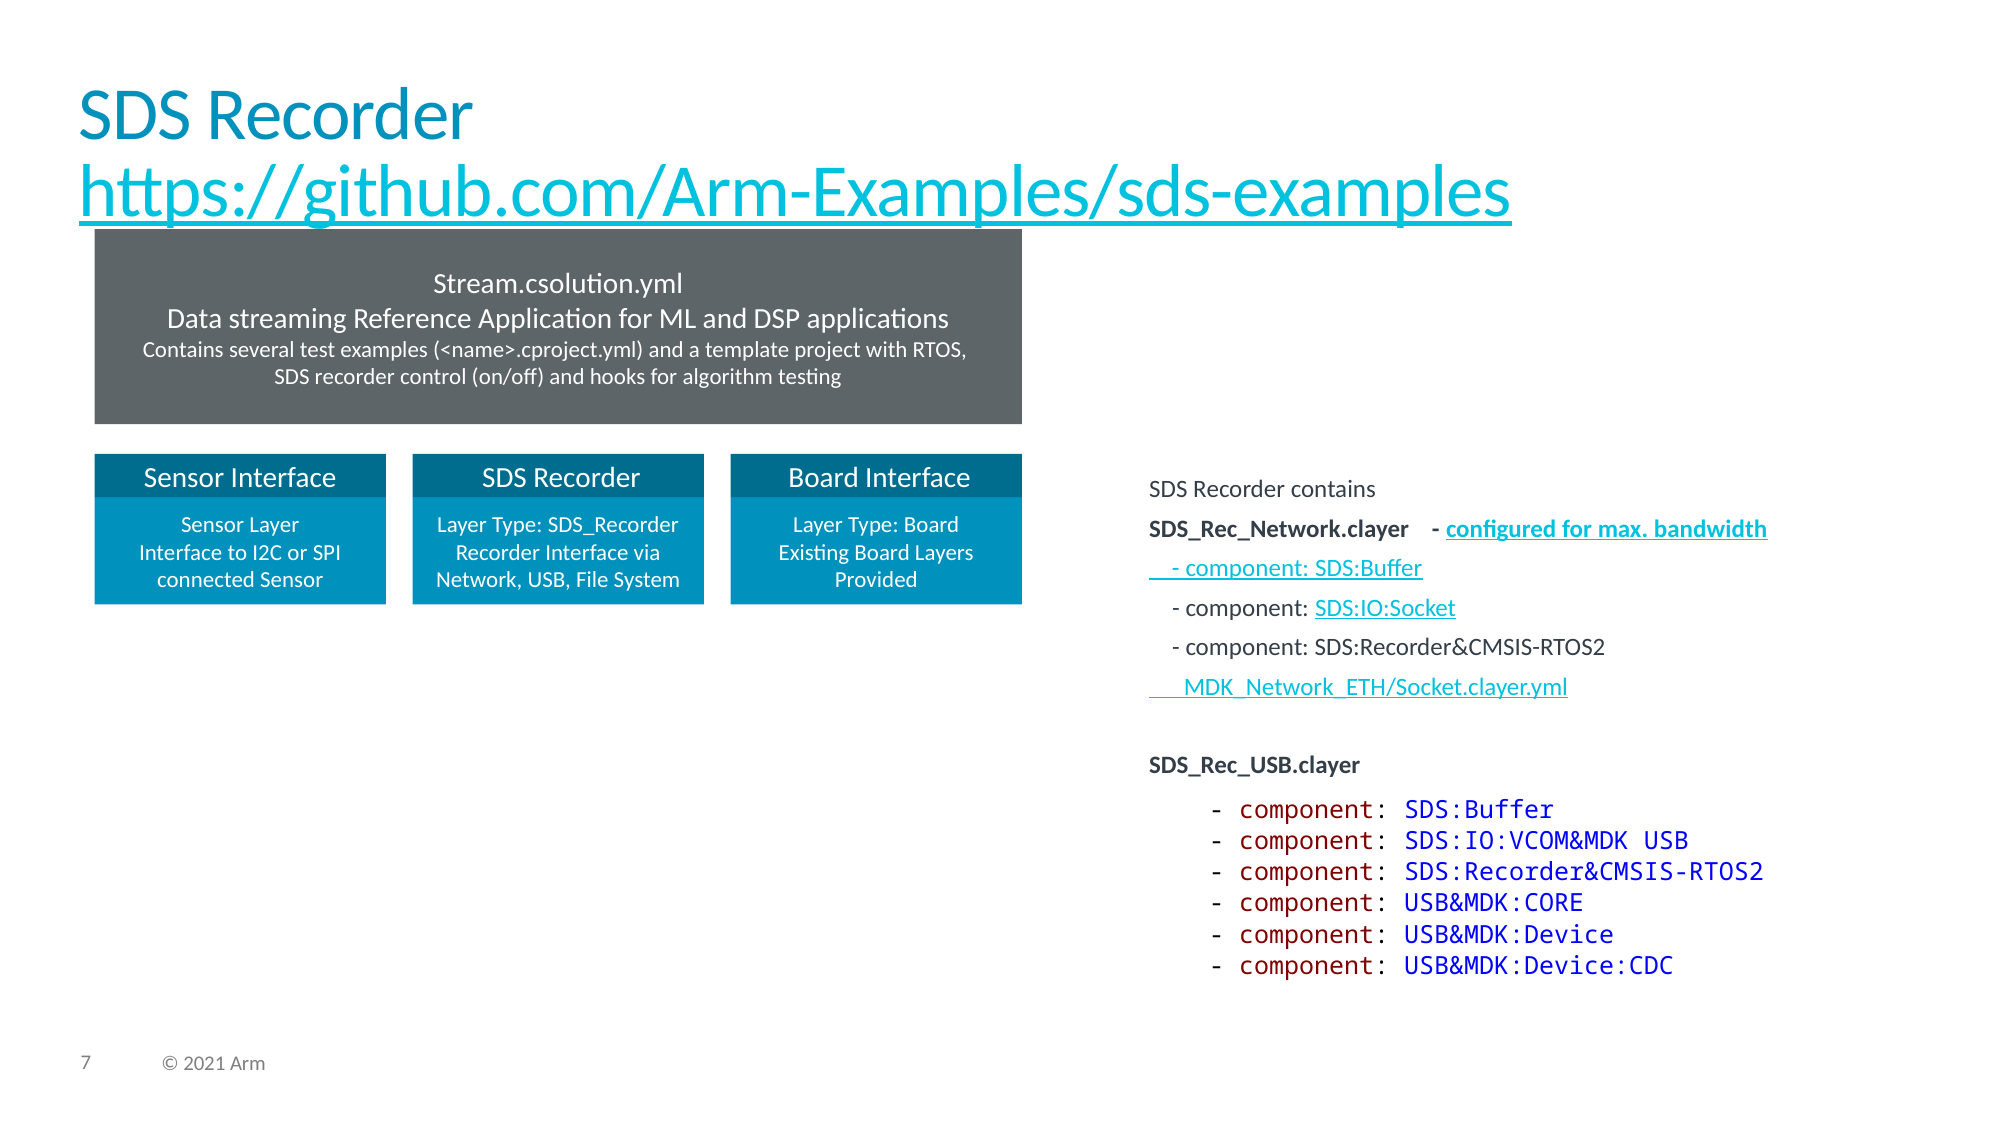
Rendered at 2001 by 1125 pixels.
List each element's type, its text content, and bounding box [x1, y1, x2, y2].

text_box Layer Type: Board Existing Board Layers Provided [730, 498, 1023, 605]
text_box Stream.csolution.yml Data streaming Reference Application for ML and DSP applications Contains several test examples (<name>.cproject.yml) and a template project with RTOS, SDS recorder control (on/off) and hooks for algorithm testing [94, 228, 1023, 425]
title SDS Recorder https://github.com/Arm-Examples/sds-examples [78, 78, 1922, 186]
text_box Layer Type: SDS_Recorder Recorder Interface via Network, USB, File System [412, 498, 705, 605]
text_box SDS Recorder [412, 453, 705, 498]
text_box Sensor Interface [94, 453, 387, 498]
text_box Sensor Layer Interface to I2C or SPI connected Sensor [94, 498, 387, 605]
text_box Board Interface [730, 453, 1023, 498]
text_box SDS Recorder contains SDS_Rec_Network.clayer - configured for max. bandwidth - component: SDS:Buffer - component: SDS:IO:Socket - component: SDS:Recorder&CMSIS-RTOS2 MDK_Network_ETH/Socket.clayer.yml SDS_Rec_USB.clayer - component: SDS:Buffer - component: SDS:IO:VCOM&MDK USB - component: SDS:Recorder&CMSIS-RTOS2 - component: USB&MDK:CORE - component: USB&MDK:Device - component: USB&MDK:Device:CDC [1149, 476, 1860, 1125]
